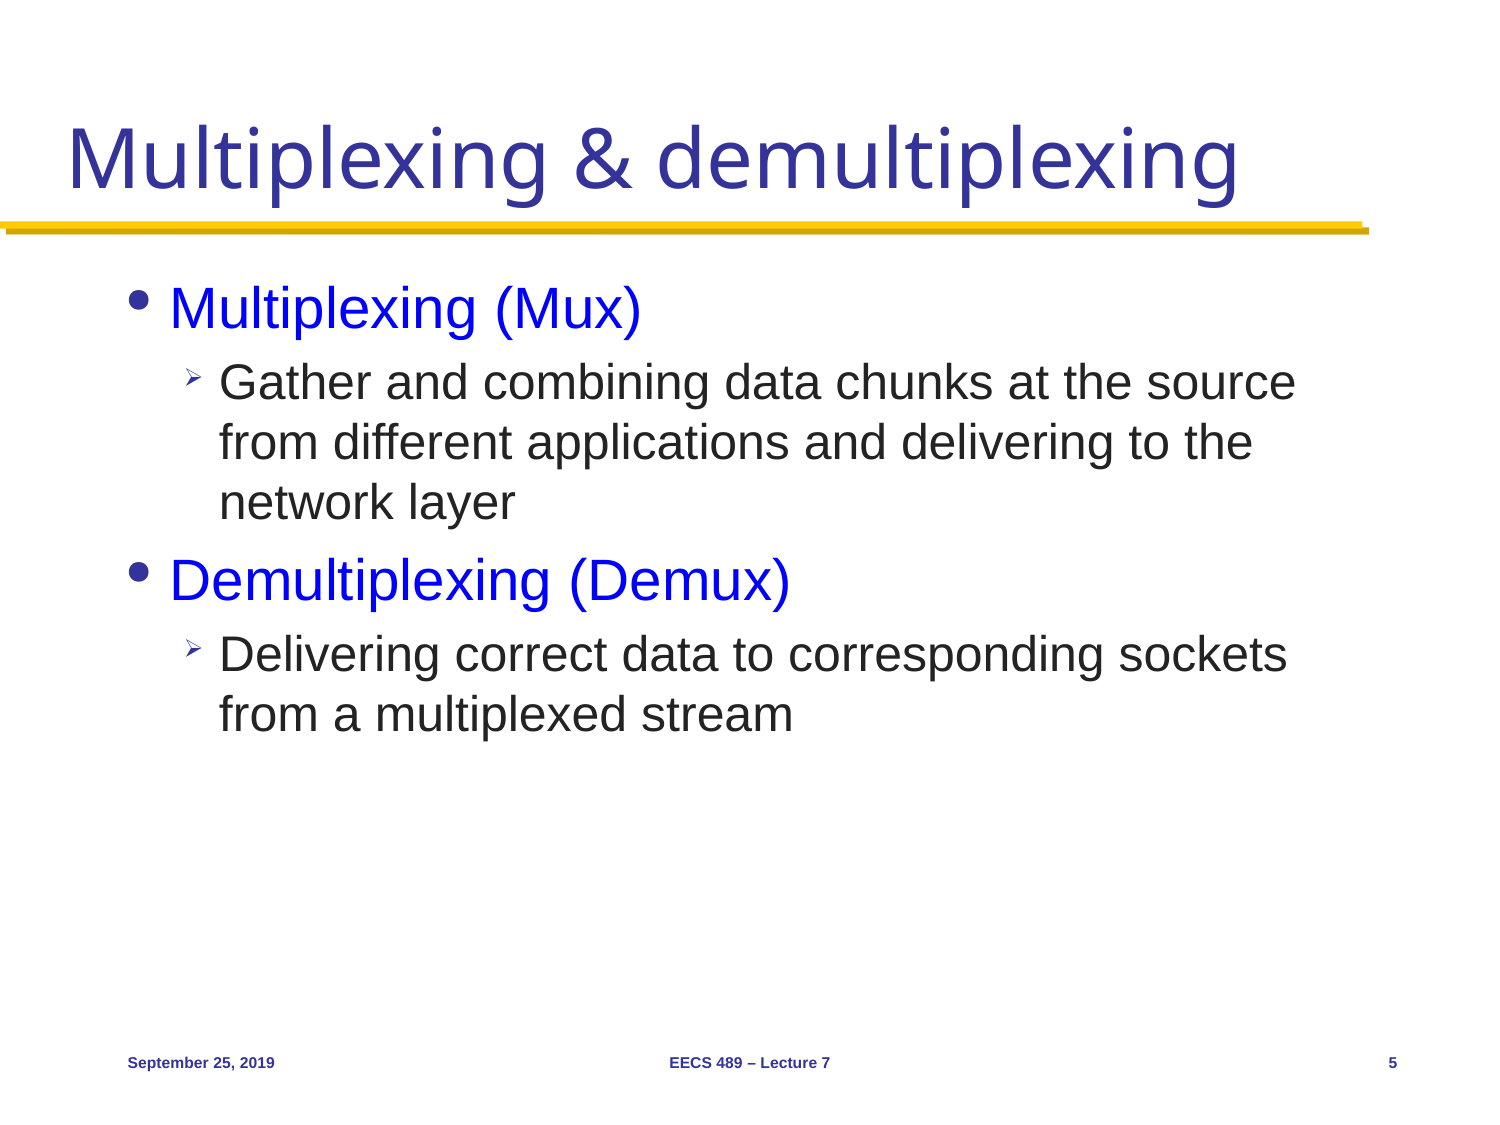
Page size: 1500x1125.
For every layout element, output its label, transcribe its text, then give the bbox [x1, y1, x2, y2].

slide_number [112, 1024, 426, 1101]
title Multiplexing & demultiplexing [49, 24, 1451, 213]
list Multiplexing (Mux) Gather and combining data chunks at the source from different applications and delivering to the network layer Demultiplexing (Demux) Delivering correct data to corresponding sockets from a multiplexed stream [112, 262, 1413, 988]
footer EECS 489 – Lecture 7 [512, 1024, 988, 1101]
slide_number 5 [1312, 1024, 1413, 1101]
